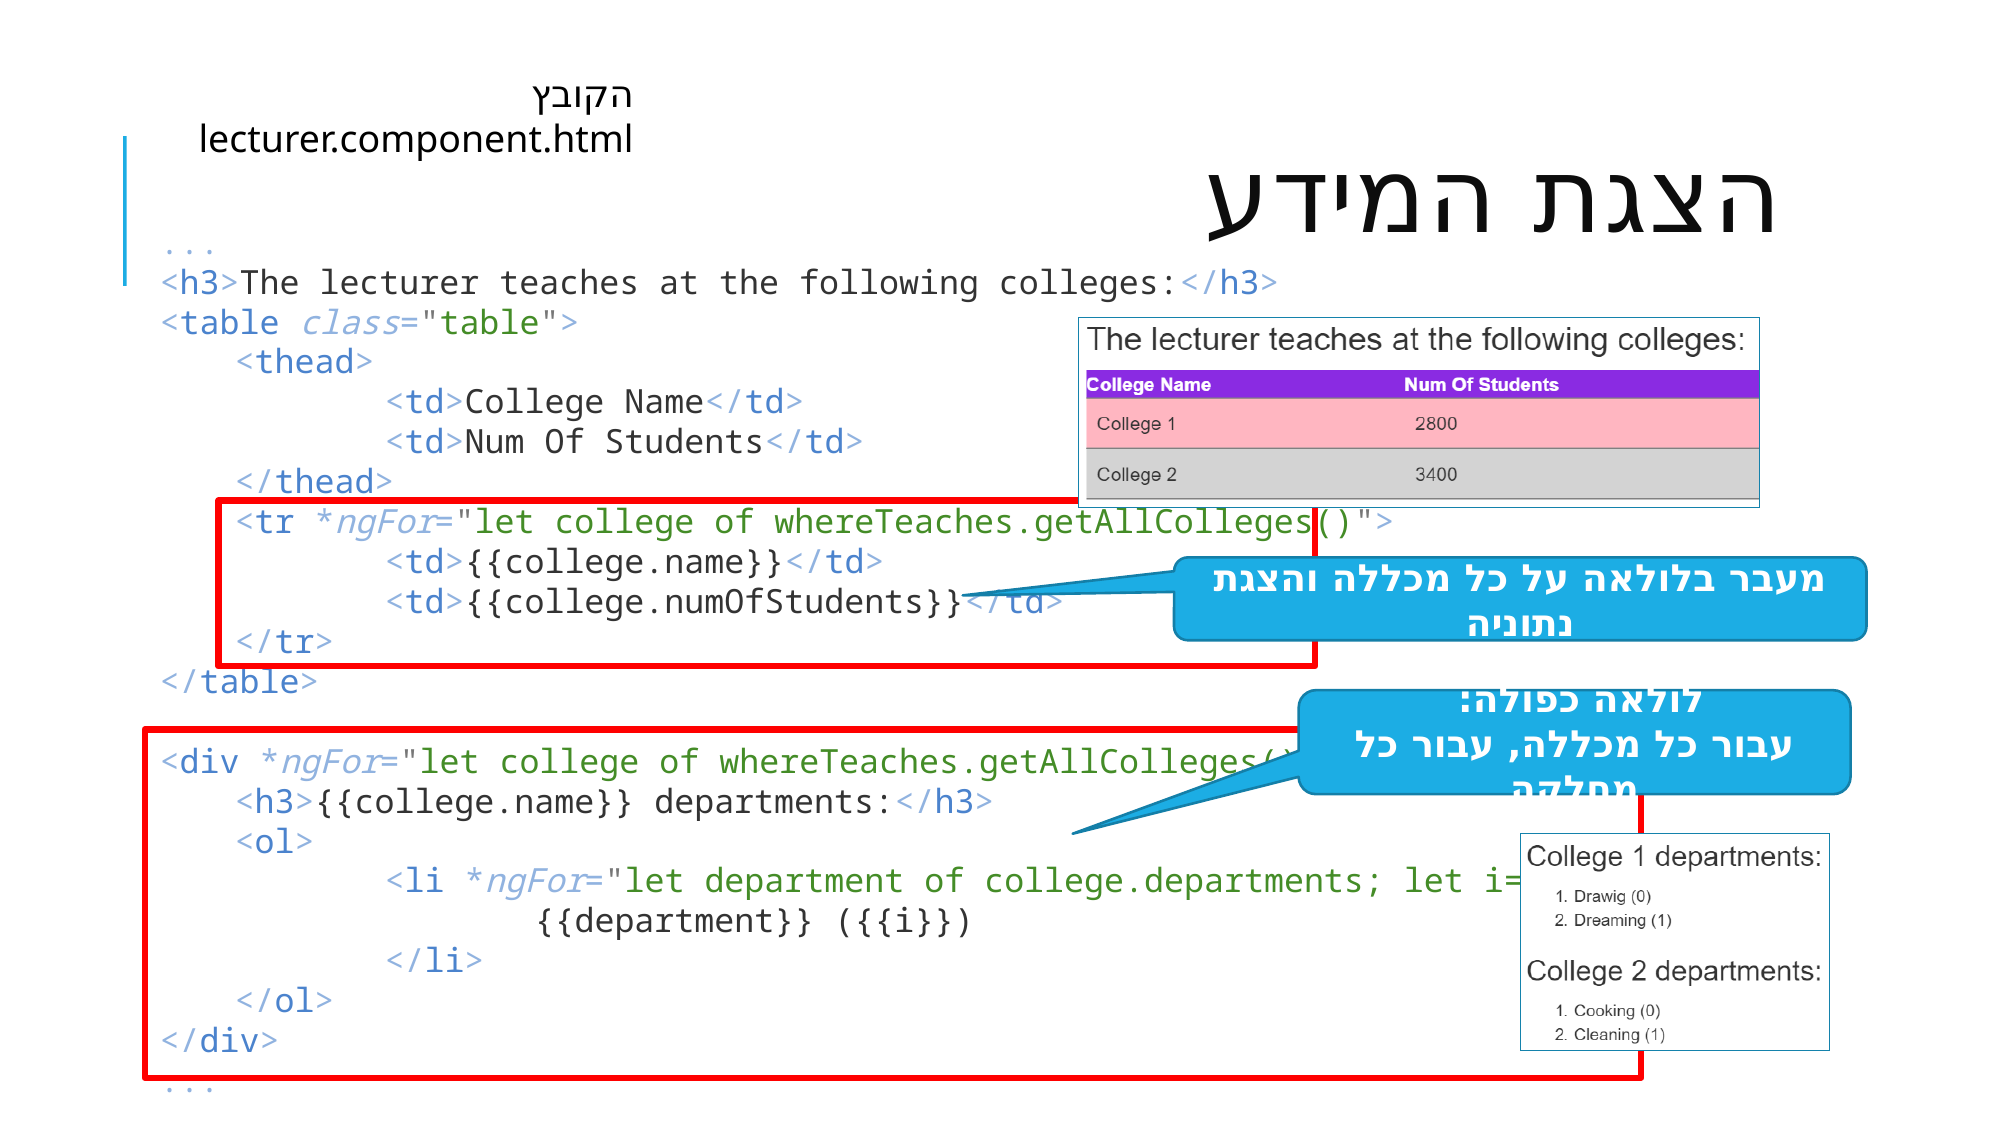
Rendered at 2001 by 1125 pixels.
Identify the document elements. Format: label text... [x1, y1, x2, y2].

picture [1519, 833, 1830, 1052]
text_box [217, 499, 1316, 667]
text_box הקובץ lecturer.component.html [69, 62, 649, 168]
title הצגת המידע [202, 79, 1798, 213]
text_box [143, 728, 1642, 1079]
text_box לולאה כפולה: עבור כל מכללה, עבור כל מחלקה [1071, 688, 1852, 835]
text_box מעבר בלולאה על כל מכללה והצגת נתוניה [961, 556, 1868, 642]
picture [1077, 317, 1761, 508]
text_box ... <h3>The lecturer teaches at the following colleges:</h3> <table class="table"> <thead> <td>College Name</td> <td>Num Of Students</td> </thead> <tr *ngFor="let college of whereTeaches.getAllColleges()"> <td>{{college.name}}</td> <td>{{college.numOfStudents}}</td> </tr> </table> <div *ngFor="let college of whereTeaches.getAllColleges()"> <h3>{{college.name}} departments:</h3> <ol> <li *ngFor="let department of college.departments; let i=index"> {{department}} ({{i}}) </li> </ol> </div> ... [144, 213, 2000, 1107]
